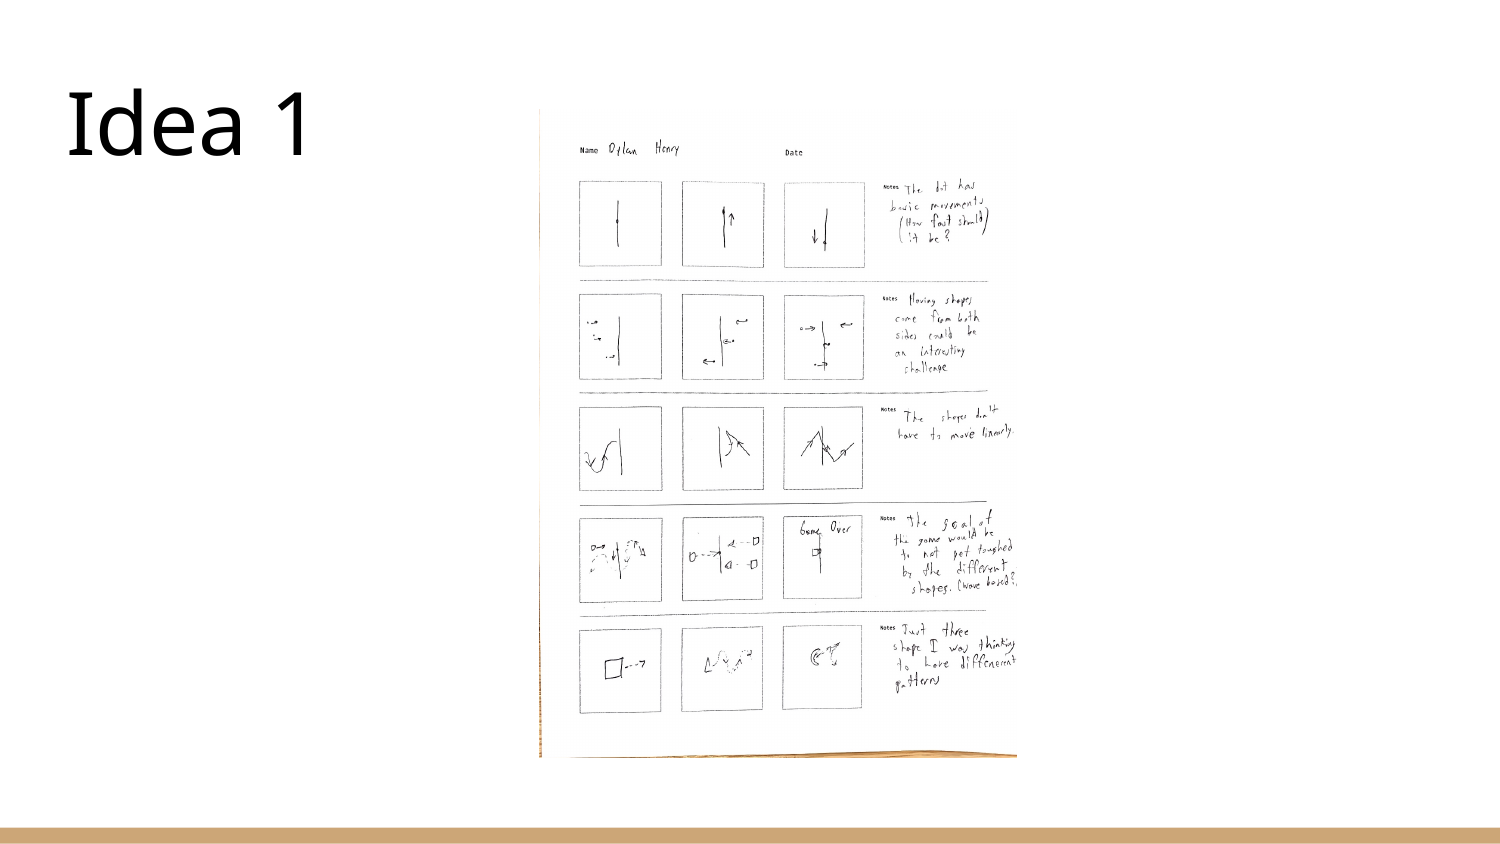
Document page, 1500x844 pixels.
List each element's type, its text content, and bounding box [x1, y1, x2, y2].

title Idea 1 [51, 51, 1449, 189]
picture [539, 109, 1017, 759]
